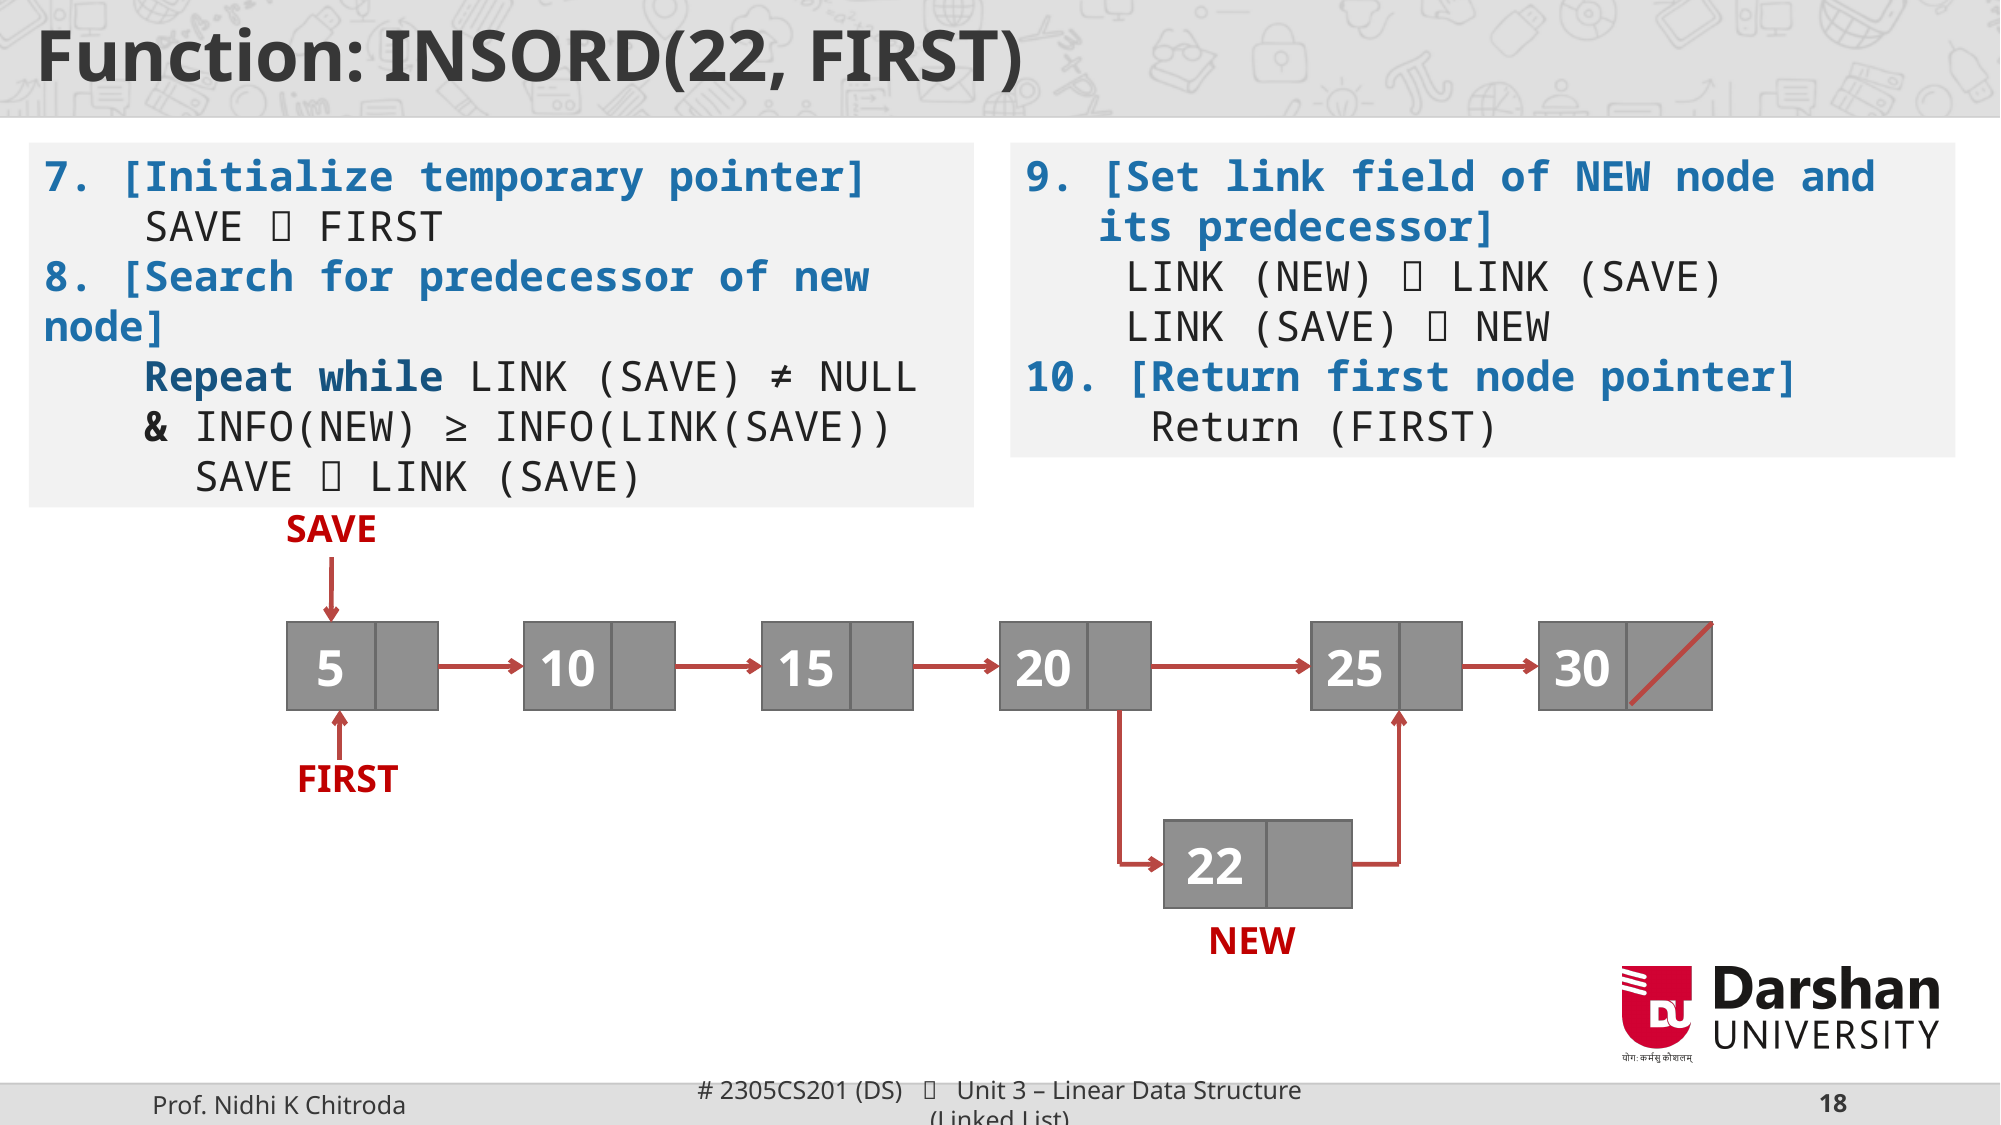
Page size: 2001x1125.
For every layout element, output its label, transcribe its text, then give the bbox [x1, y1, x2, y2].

text_box FIRST [281, 747, 414, 808]
text_box 7. [Initialize temporary pointer] SAVE  FIRST 8. [Search for predecessor of new node] Repeat while LINK (SAVE) ≠ NULL & INFO(NEW) ≥ INFO(LINK(SAVE)) SAVE  LINK (SAVE) [28, 142, 974, 508]
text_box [762, 622, 914, 710]
picture [1622, 966, 1939, 1063]
title Function: INSORD(22, FIRST) [0, 0, 2000, 117]
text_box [1630, 622, 1713, 705]
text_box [1164, 820, 1353, 909]
text_box 9. [Set link field of NEW node and its predecessor] LINK (NEW)  LINK (SAVE) LINK (SAVE)  NEW 10. [Return first node pointer] Return (FIRST) [1010, 142, 1956, 458]
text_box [274, 497, 389, 621]
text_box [523, 622, 675, 710]
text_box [999, 622, 1151, 710]
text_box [1538, 622, 1713, 710]
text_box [1311, 622, 1463, 710]
text_box NEW [1193, 909, 1311, 970]
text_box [287, 622, 439, 710]
